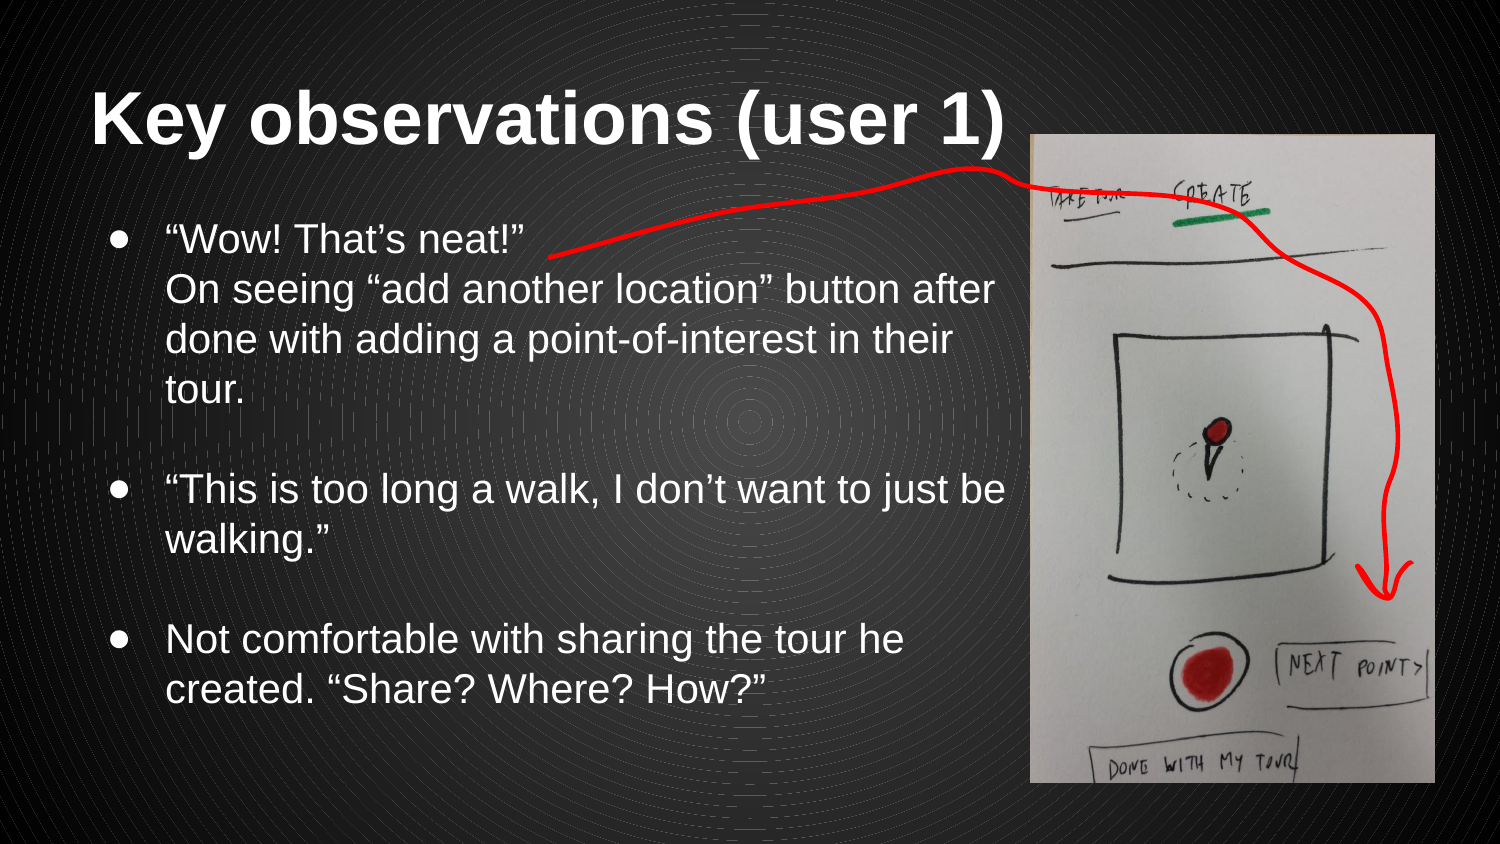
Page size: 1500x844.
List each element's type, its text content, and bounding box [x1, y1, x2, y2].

picture [1029, 134, 1436, 783]
title Key observations (user 1) [75, 33, 1425, 175]
text_box [548, 168, 1024, 427]
list “Wow! That’s neat!” On seeing “add another location” button after done with adding a point-of-interest in their tour. “This is too long a walk, I don’t want to just be walking.” Not comfortable with sharing the tour he created. “Share? Where? How?” [75, 196, 1031, 808]
